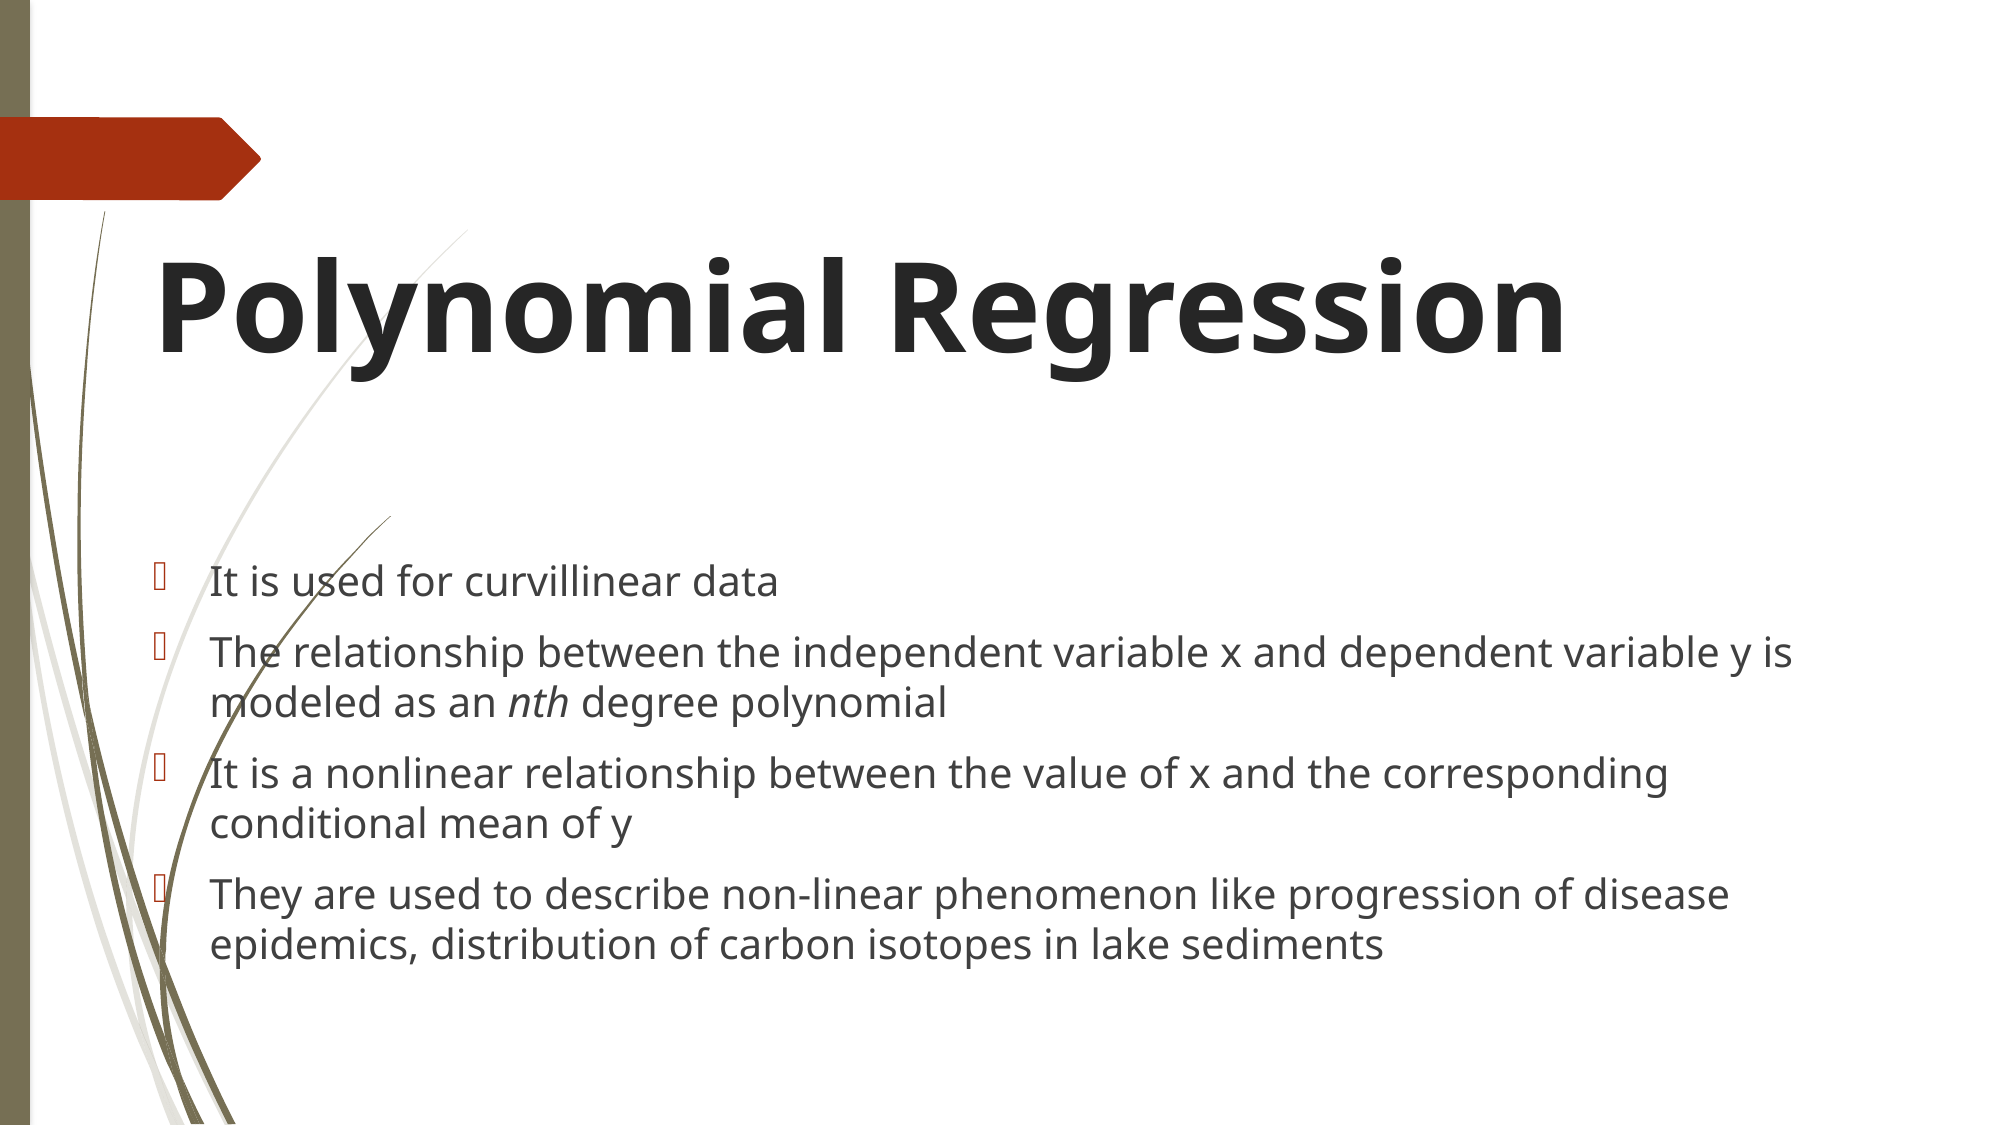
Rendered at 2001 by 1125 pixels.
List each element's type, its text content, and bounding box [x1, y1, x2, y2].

list It is used for curvillinear data The relationship between the independent variable x and dependent variable y is modeled as an nth degree polynomial It is a nonlinear relationship between the value of x and the corresponding conditional mean of y They are used to describe non-linear phenomenon like progression of disease epidemics, distribution of carbon isotopes in lake sediments [138, 547, 1862, 1025]
title Polynomial Regression [138, 69, 1862, 385]
